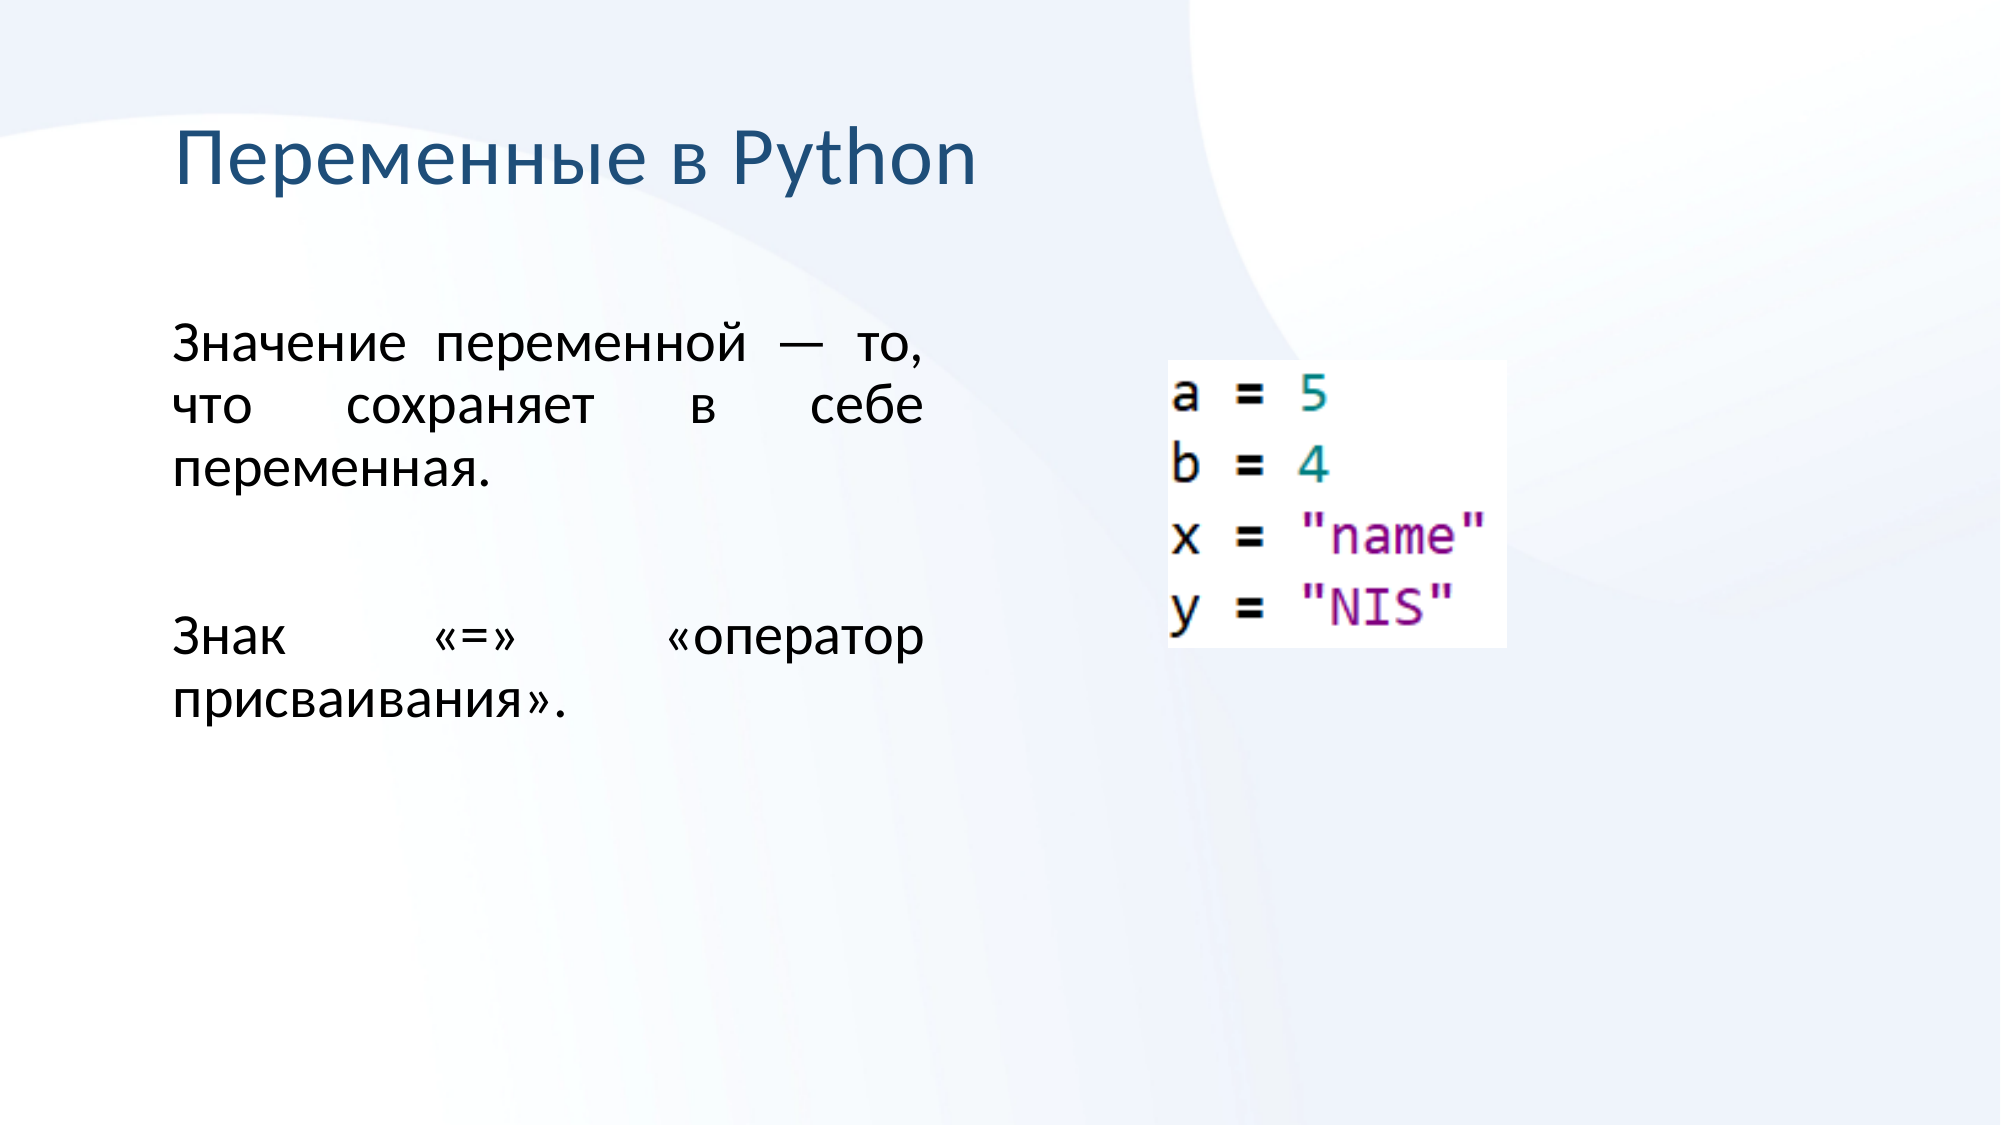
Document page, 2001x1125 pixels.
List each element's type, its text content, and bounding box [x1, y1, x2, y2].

text_box Переменные в Python [159, 94, 1160, 209]
list Значение переменной — то, что сохраняет в себе переменная. Знак «=» «оператор присваивания». [157, 303, 940, 992]
picture [0, 0, 2001, 1125]
